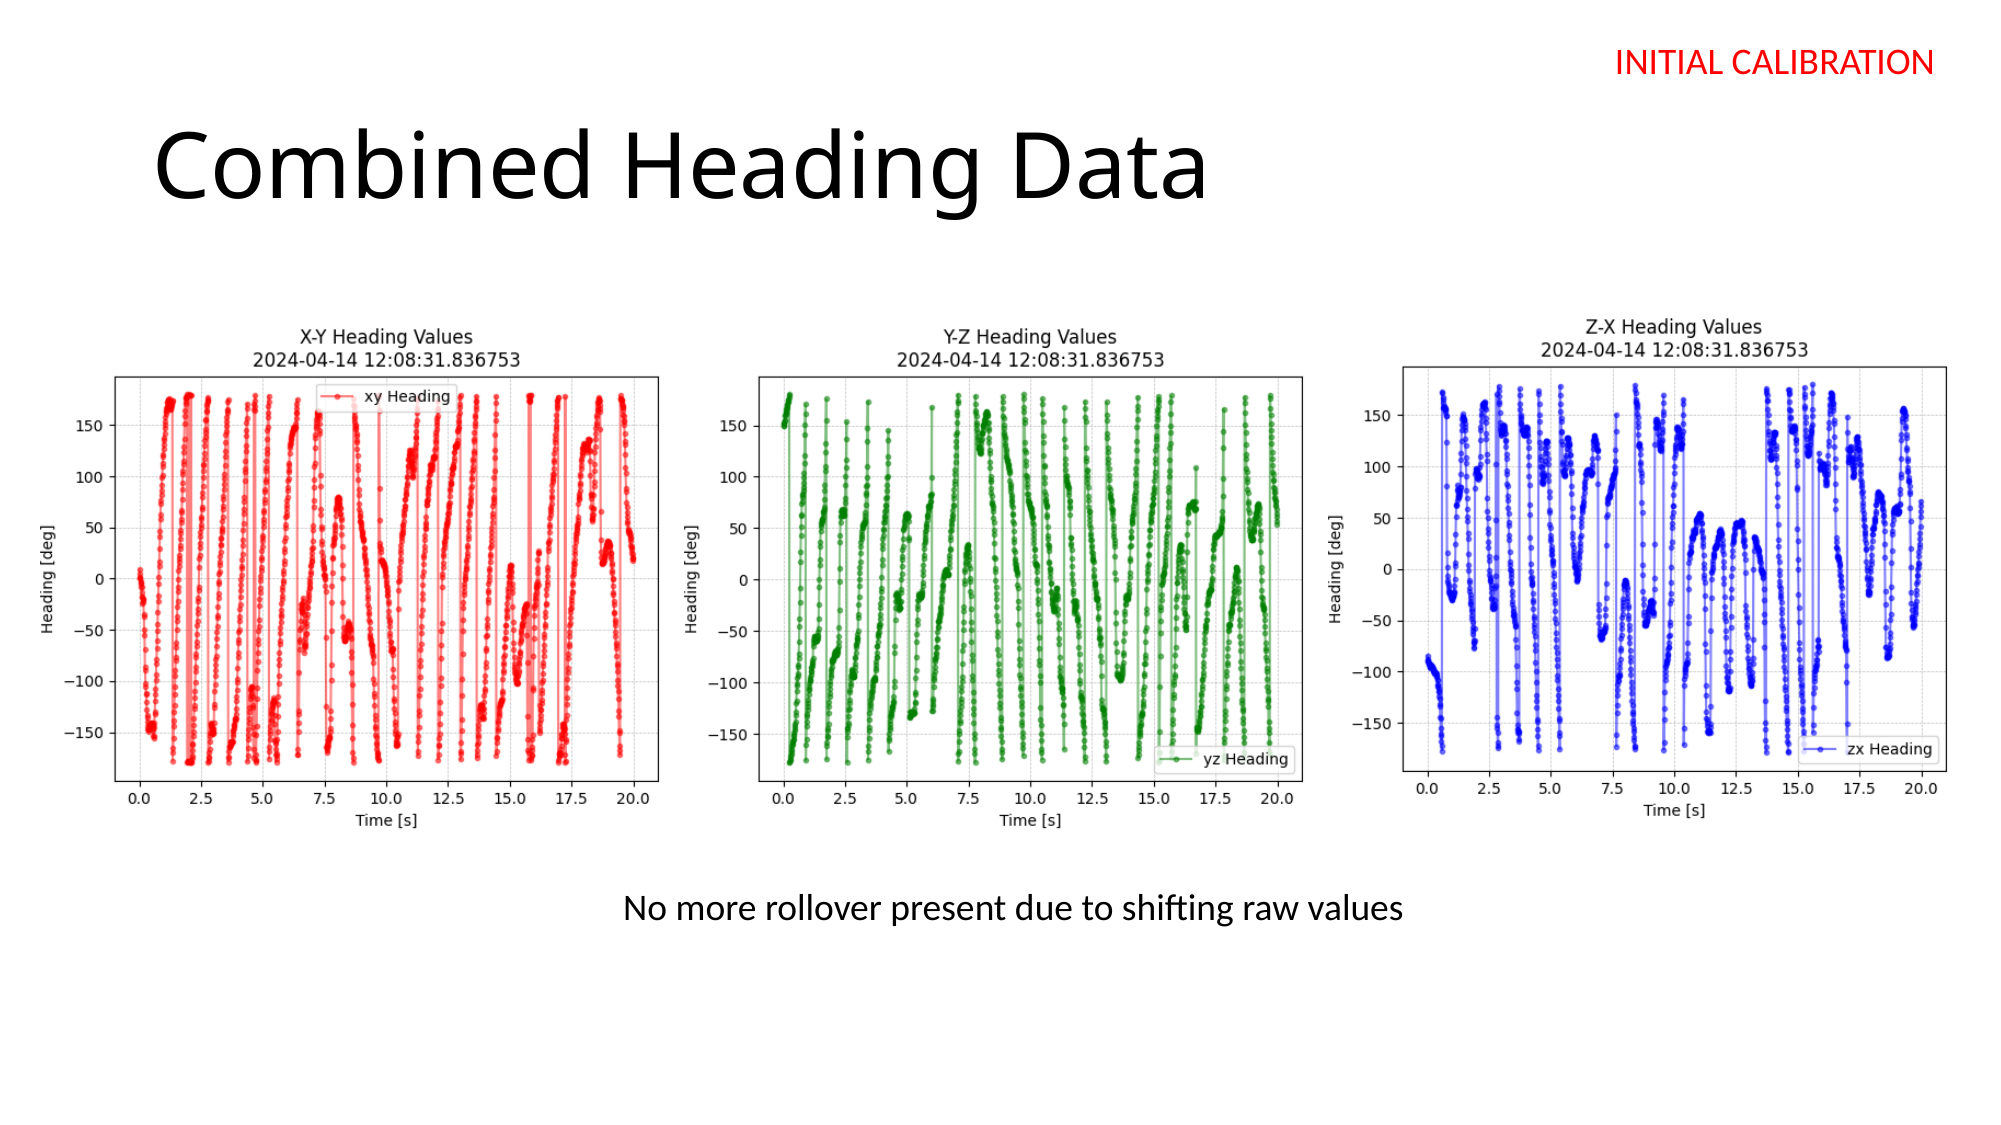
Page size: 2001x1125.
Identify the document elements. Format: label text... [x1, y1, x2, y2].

text_box INITIAL CALIBRATION [1600, 29, 1951, 90]
title Combined Heading Data [137, 59, 1863, 278]
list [27, 313, 671, 839]
text_box No more rollover present due to shifting raw values [608, 875, 1435, 936]
picture [671, 303, 1973, 839]
